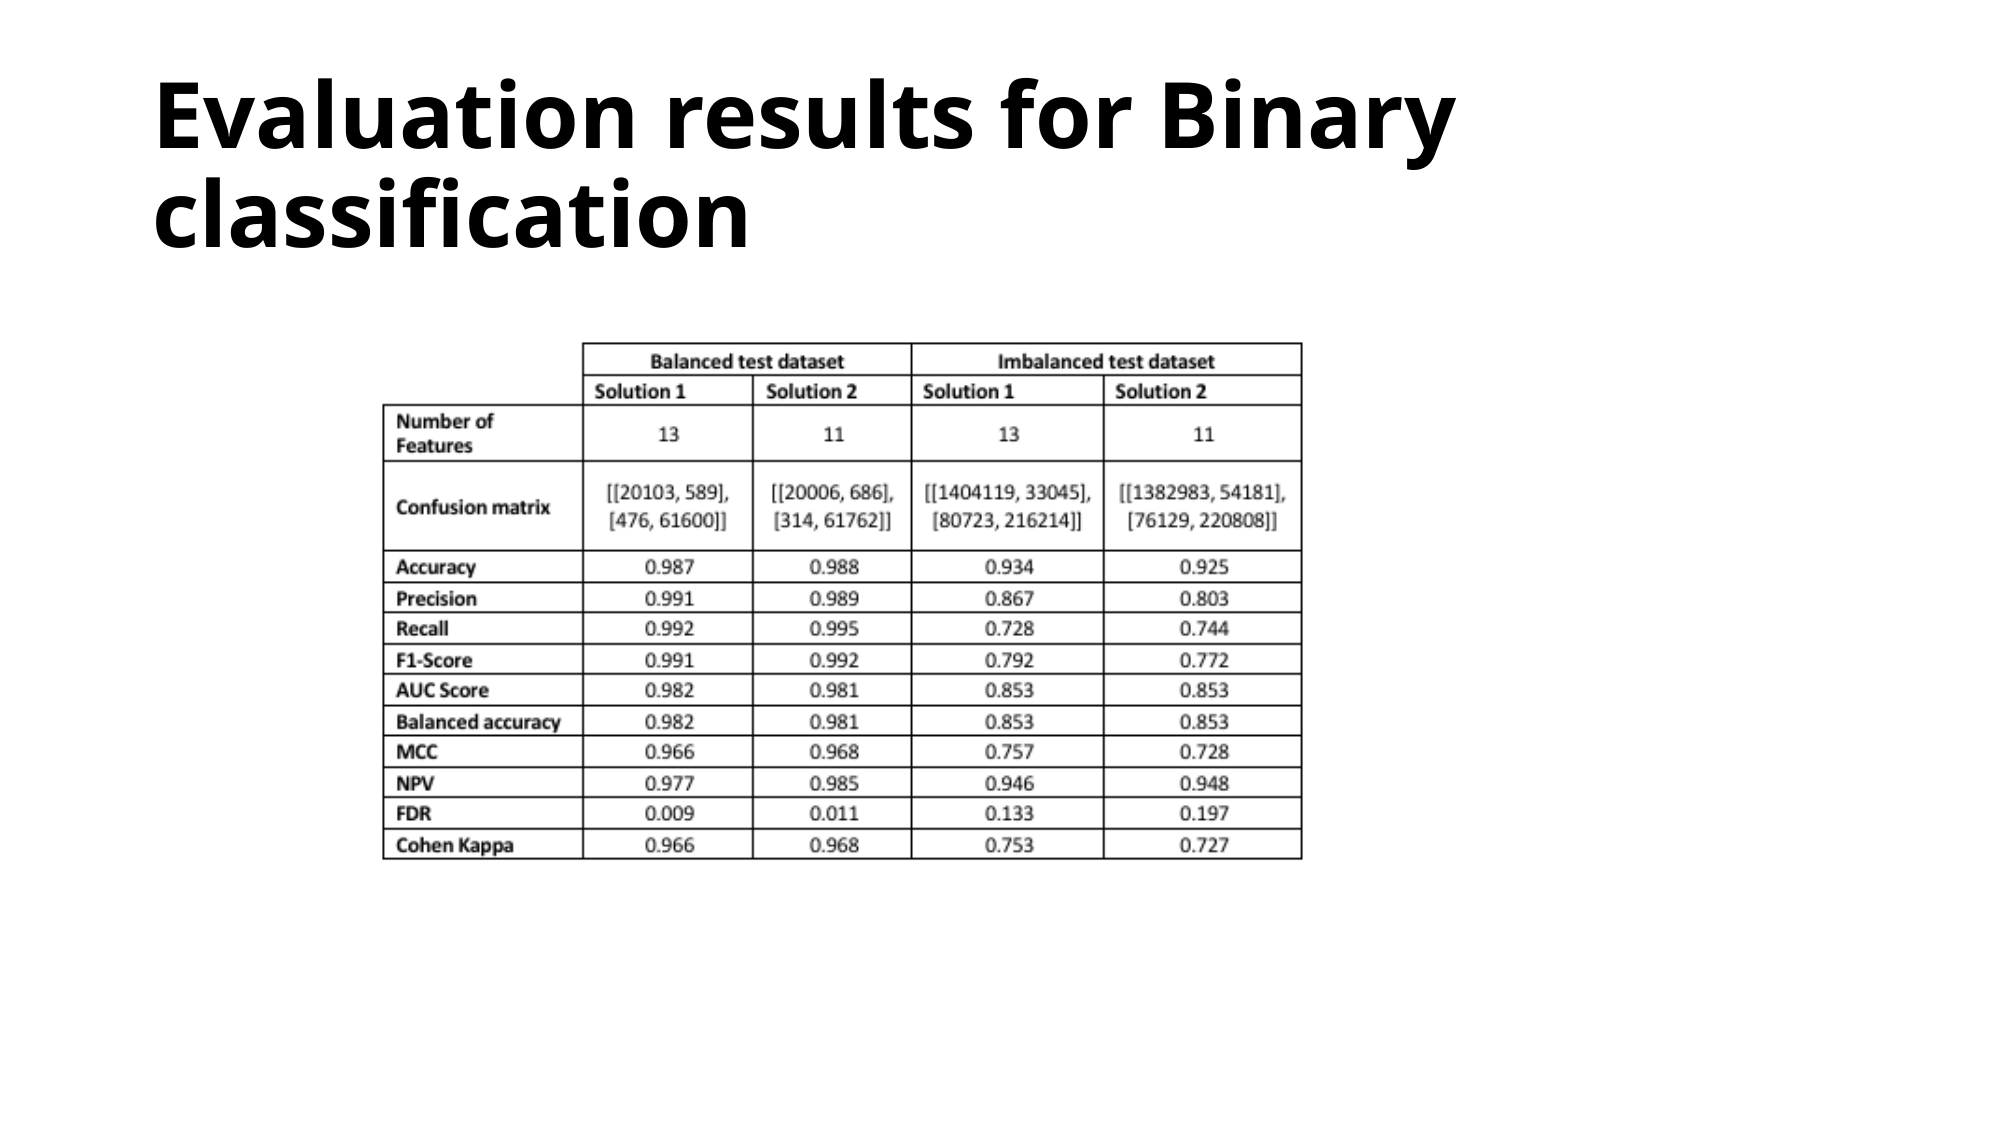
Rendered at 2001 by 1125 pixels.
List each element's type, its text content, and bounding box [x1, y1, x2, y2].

picture [353, 341, 1331, 875]
title Evaluation results for Binary classification [137, 59, 1863, 278]
